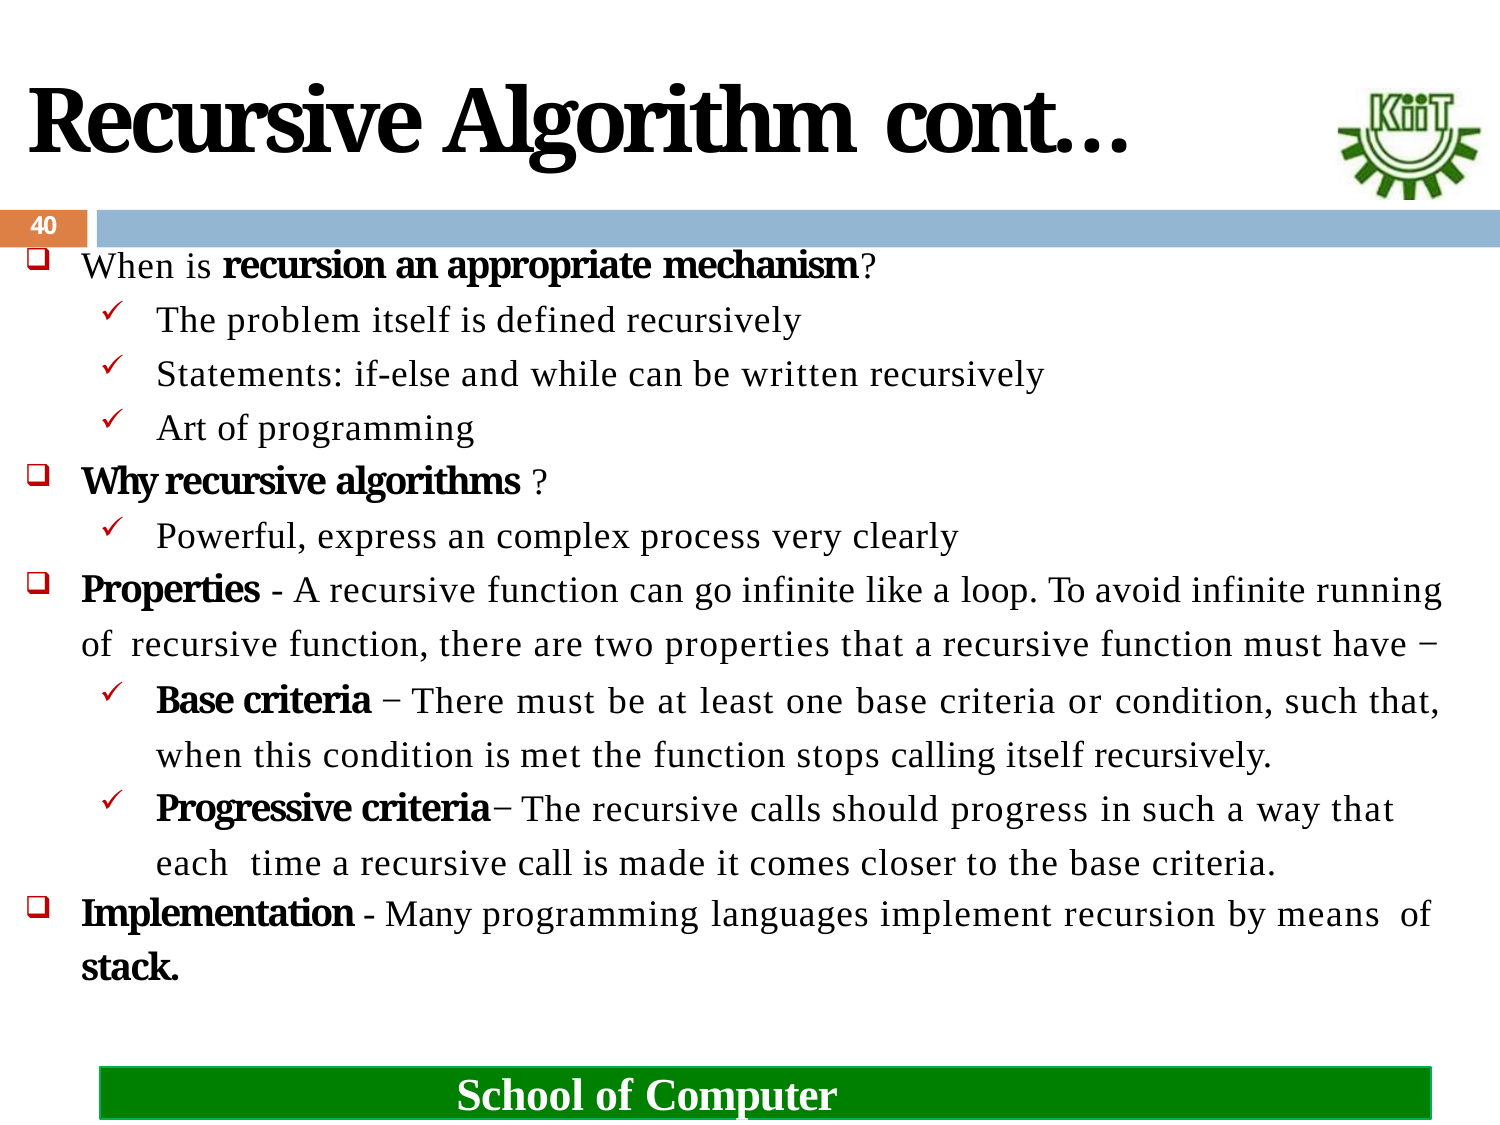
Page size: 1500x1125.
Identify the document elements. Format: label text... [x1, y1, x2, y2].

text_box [98, 1065, 1433, 1121]
text_box 40 [28, 207, 59, 240]
text_box When is recursion an appropriate mechanism? The problem itself is defined recursively Statements: if-else and while can be written recursively Art of programming Why recursive algorithms ? Powerful, express an complex process very clearly Properties - A recursive function can go infinite like a loop. To avoid infinite running of recursive function, there are two properties that a recursive function must have − Base criteria − There must be at least one base criteria or condition, such that, when this condition is met the function stops calling itself recursively. Progressive criteria− The recursive calls should progress in such a way that each time a recursive call is made it comes closer to the base criteria. Implementation - Many programming languages implement recursion by means of stack. [22, 229, 1476, 988]
title Recursive Algorithm cont… [25, 60, 1140, 229]
text_box [1337, 88, 1490, 200]
